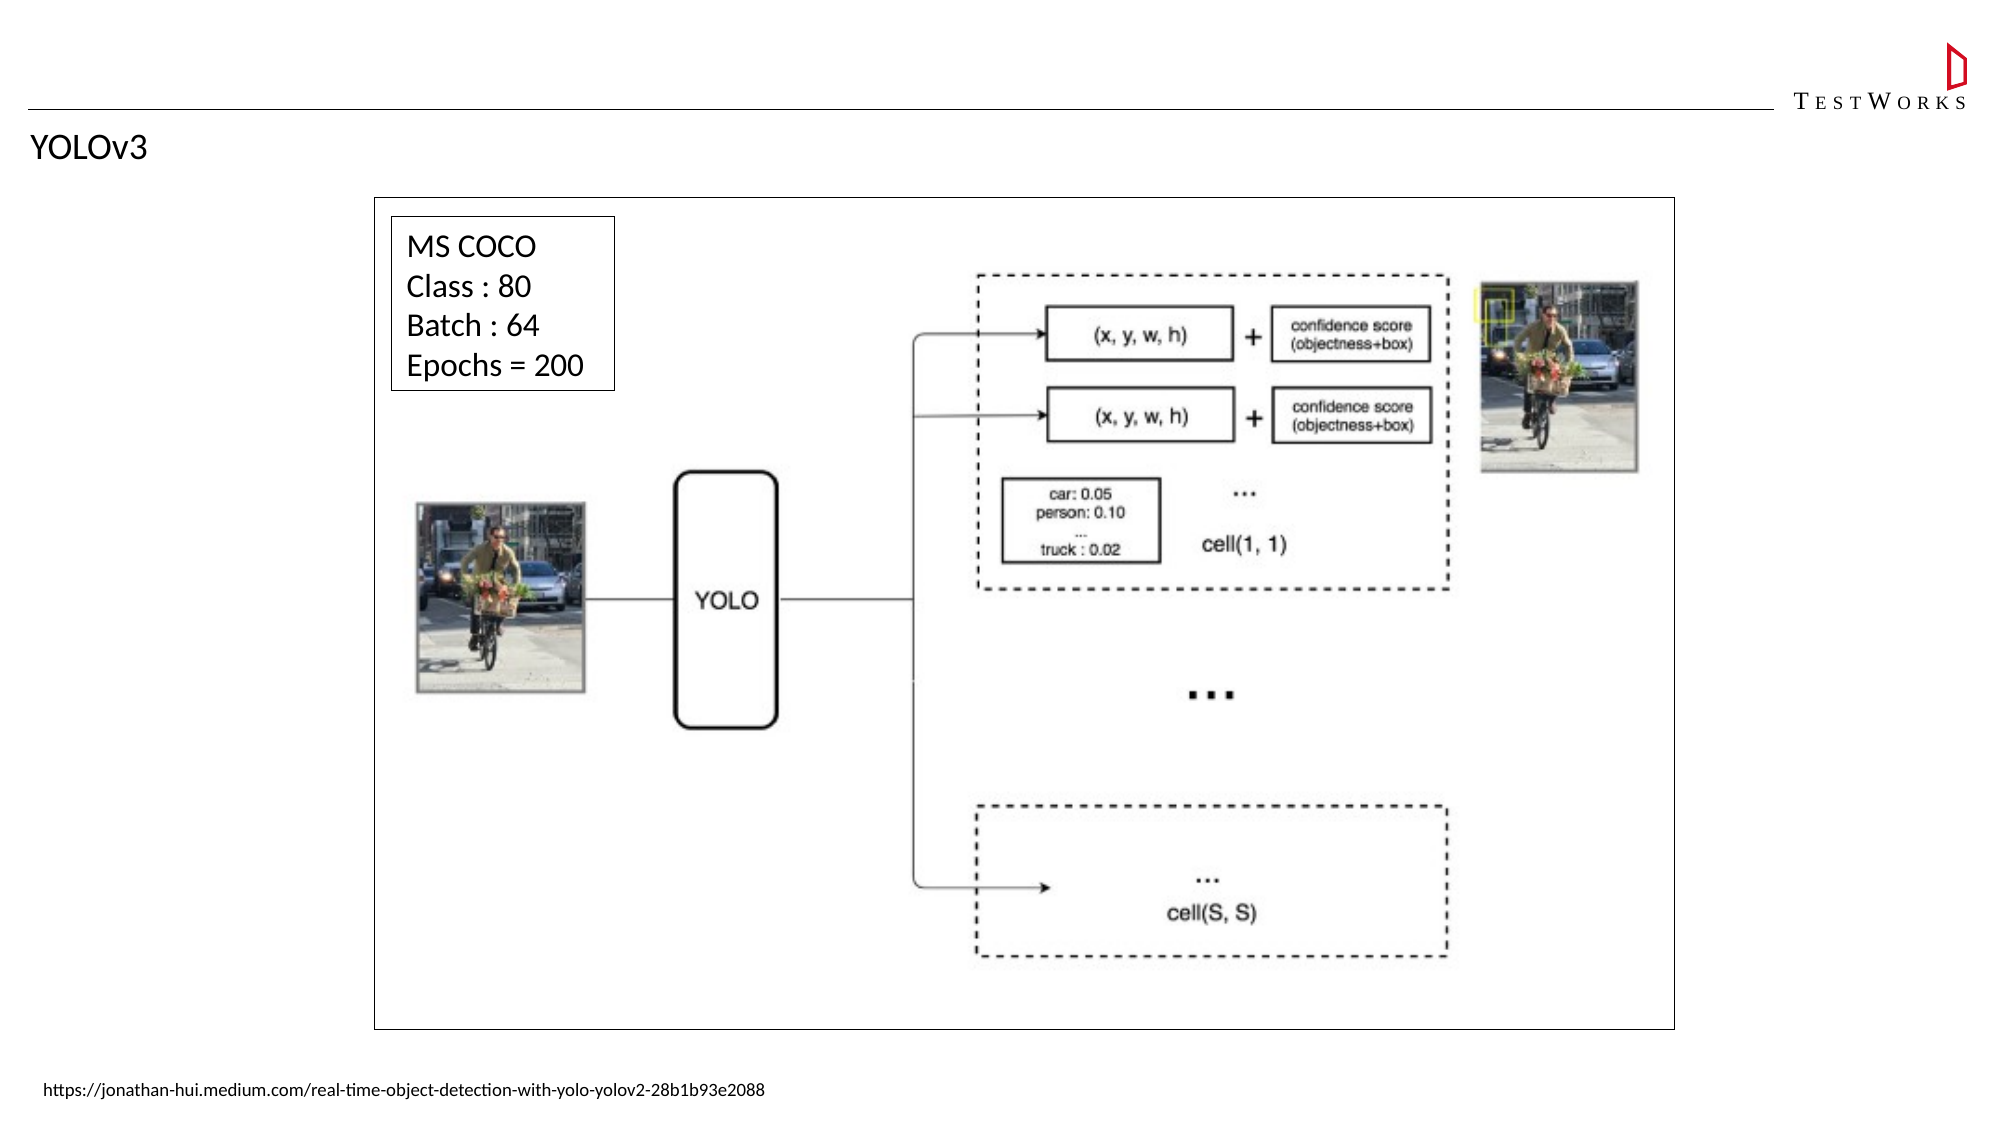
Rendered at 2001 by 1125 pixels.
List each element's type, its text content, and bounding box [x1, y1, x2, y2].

picture [374, 197, 1675, 1030]
text_box YOLOv3 [15, 114, 163, 175]
picture [1947, 42, 1967, 91]
text_box https://jonathan-hui.medium.com/real-time-object-detection-with-yolo-yolov2-28b1b93e2088 [28, 1070, 788, 1108]
text_box TESTWORKS [1793, 84, 1978, 115]
